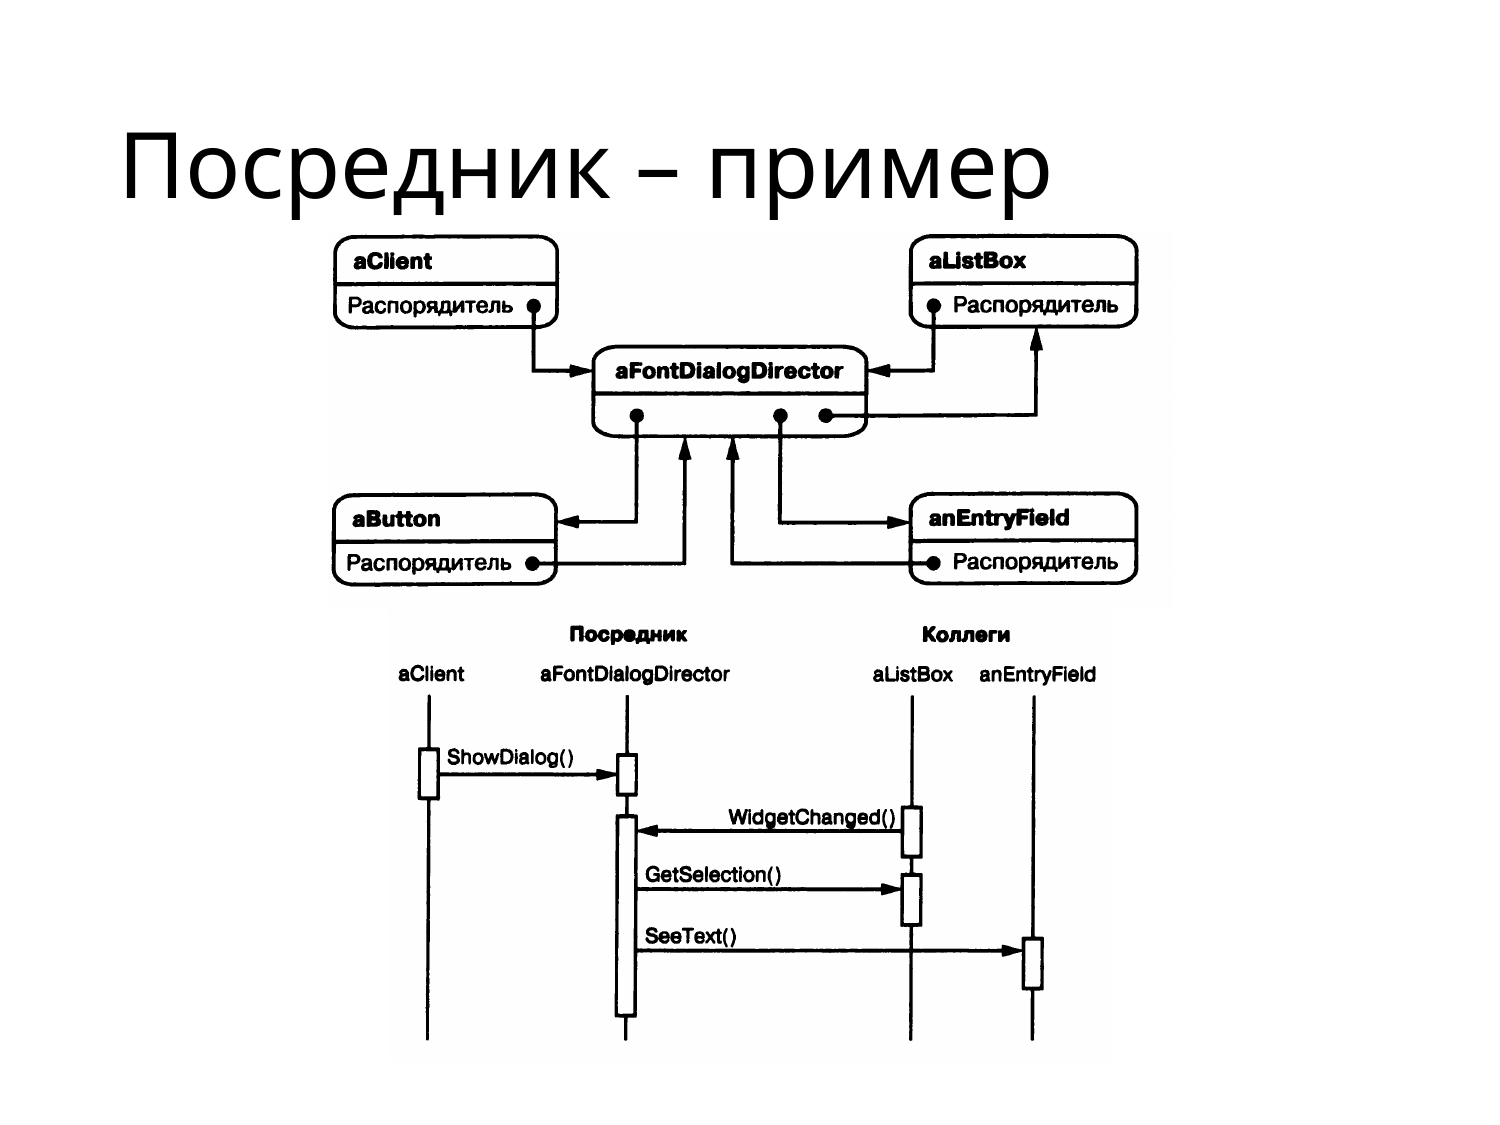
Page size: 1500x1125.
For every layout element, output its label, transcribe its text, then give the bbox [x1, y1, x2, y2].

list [388, 609, 1112, 1062]
title Посредник – пример [103, 59, 1397, 278]
picture [327, 229, 1173, 609]
